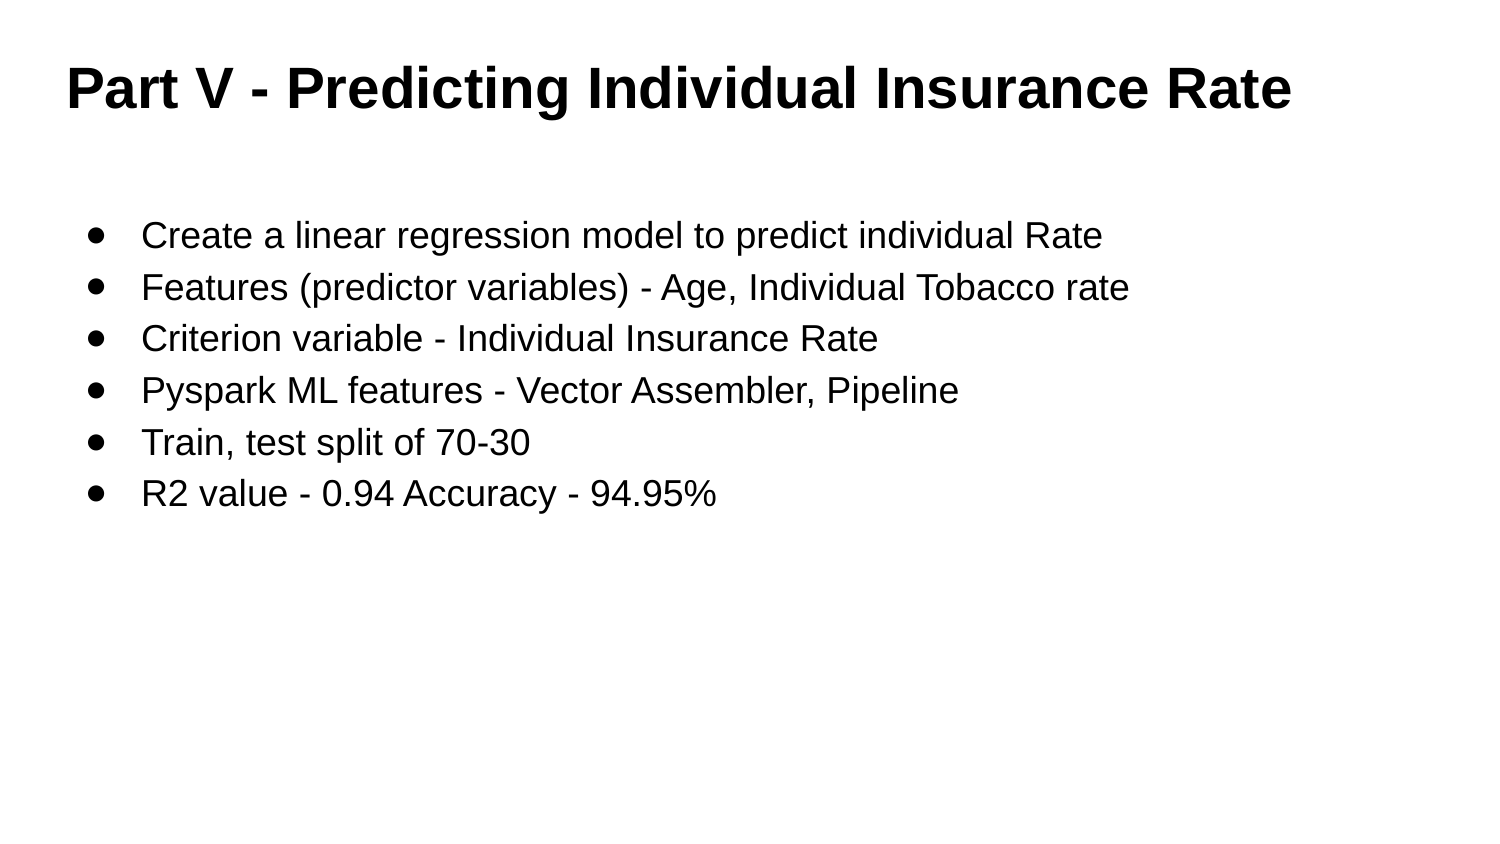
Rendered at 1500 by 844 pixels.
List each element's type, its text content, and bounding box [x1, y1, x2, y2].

title Part V - Predicting Individual Insurance Rate [51, 35, 1449, 172]
list Create a linear regression model to predict individual Rate Features (predictor variables) - Age, Individual Tobacco rate Criterion variable - Individual Insurance Rate Pyspark ML features - Vector Assembler, Pipeline Train, test split of 70-30 R2 value - 0.94 Accuracy - 94.95% [51, 189, 1449, 823]
